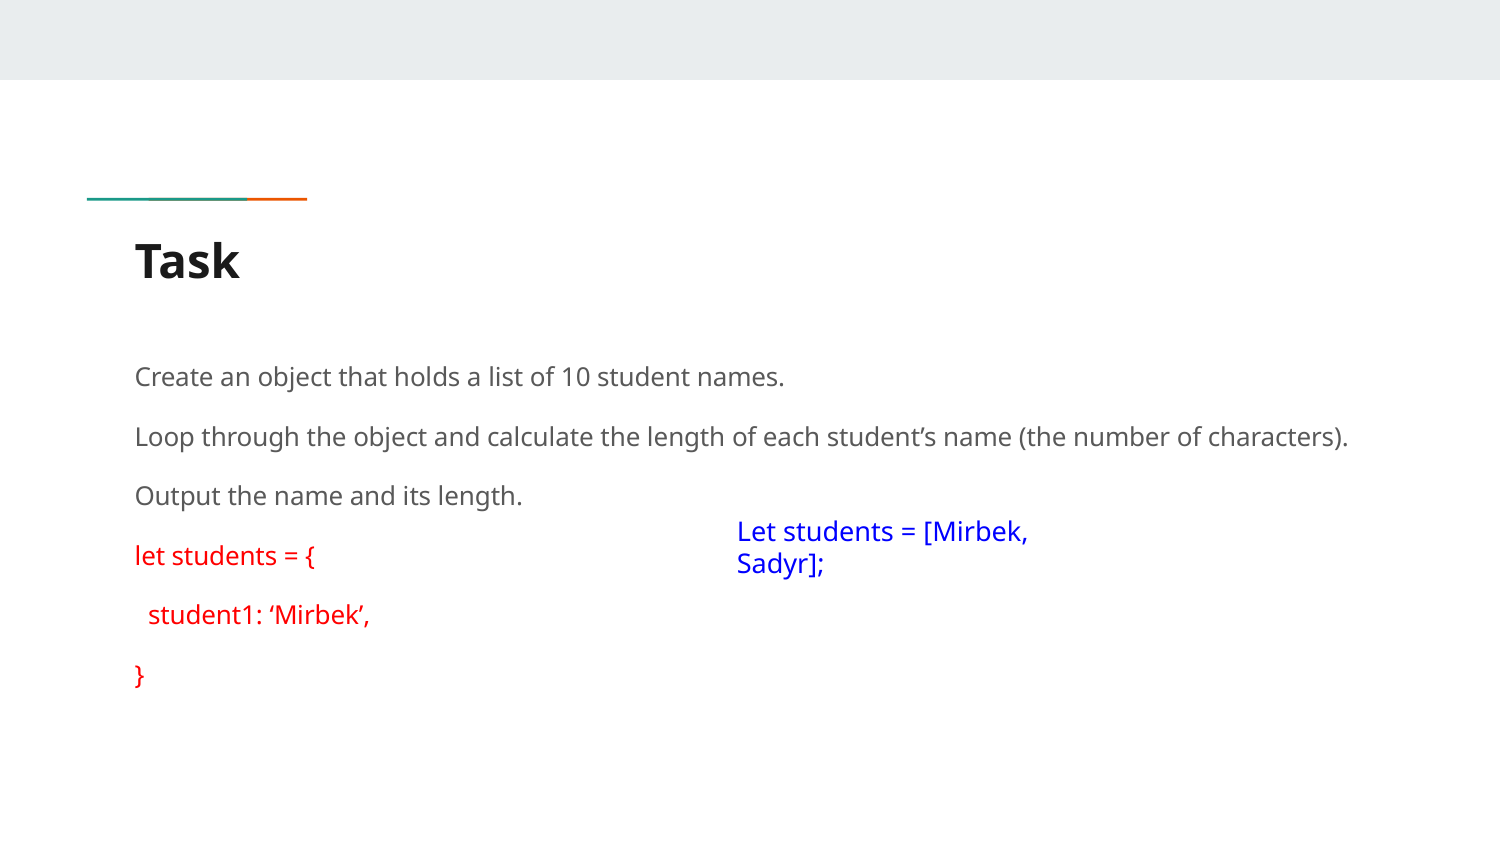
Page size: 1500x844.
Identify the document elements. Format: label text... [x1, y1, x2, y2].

text_box Let students = [Mirbek, Sadyr]; [721, 498, 1122, 701]
title Task [119, 216, 1381, 305]
list Create an object that holds a list of 10 student names. Loop through the object and calculate the length of each student’s name (the number of characters). Output the name and its length. let students = { student1: ‘Mirbek’, } [119, 341, 1381, 712]
